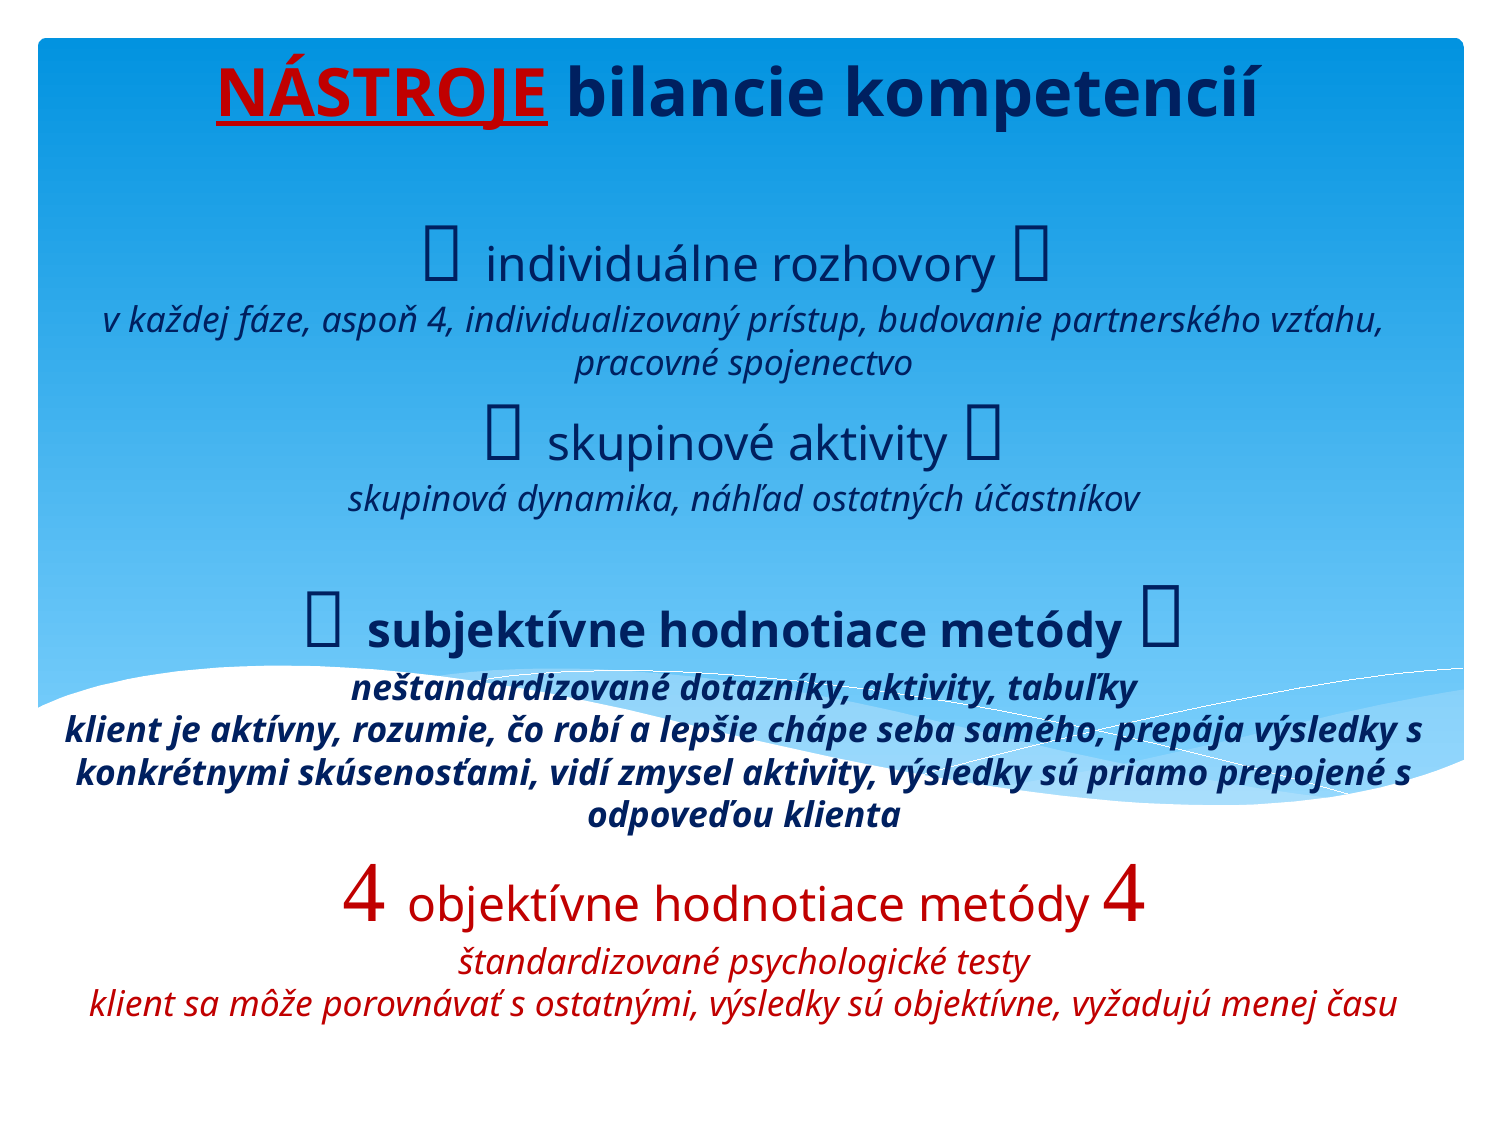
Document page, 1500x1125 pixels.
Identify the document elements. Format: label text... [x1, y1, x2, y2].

list NÁSTROJE bilancie kompetencií [76, 42, 1400, 138]
title  individuálne rozhovory  v každej fáze, aspoň 4, individualizovaný prístup, budovanie partnerského vzťahu, pracovné spojenectvo  skupinové aktivity  skupinová dynamika, náhľad ostatných účastníkov  subjektívne hodnotiace metódy  neštandardizované dotazníky, aktivity, tabuľky klient je aktívny, rozumie, čo robí a lepšie chápe seba samého, prepája výsledky s konkrétnymi skúsenosťami, vidí zmysel aktivity, výsledky sú priamo prepojené s odpoveďou klienta  objektívne hodnotiace metódy  štandardizované psychologické testy klient sa môže porovnávať s ostatnými, výsledky sú objektívne, vyžadujú menej času [17, 196, 1471, 1125]
